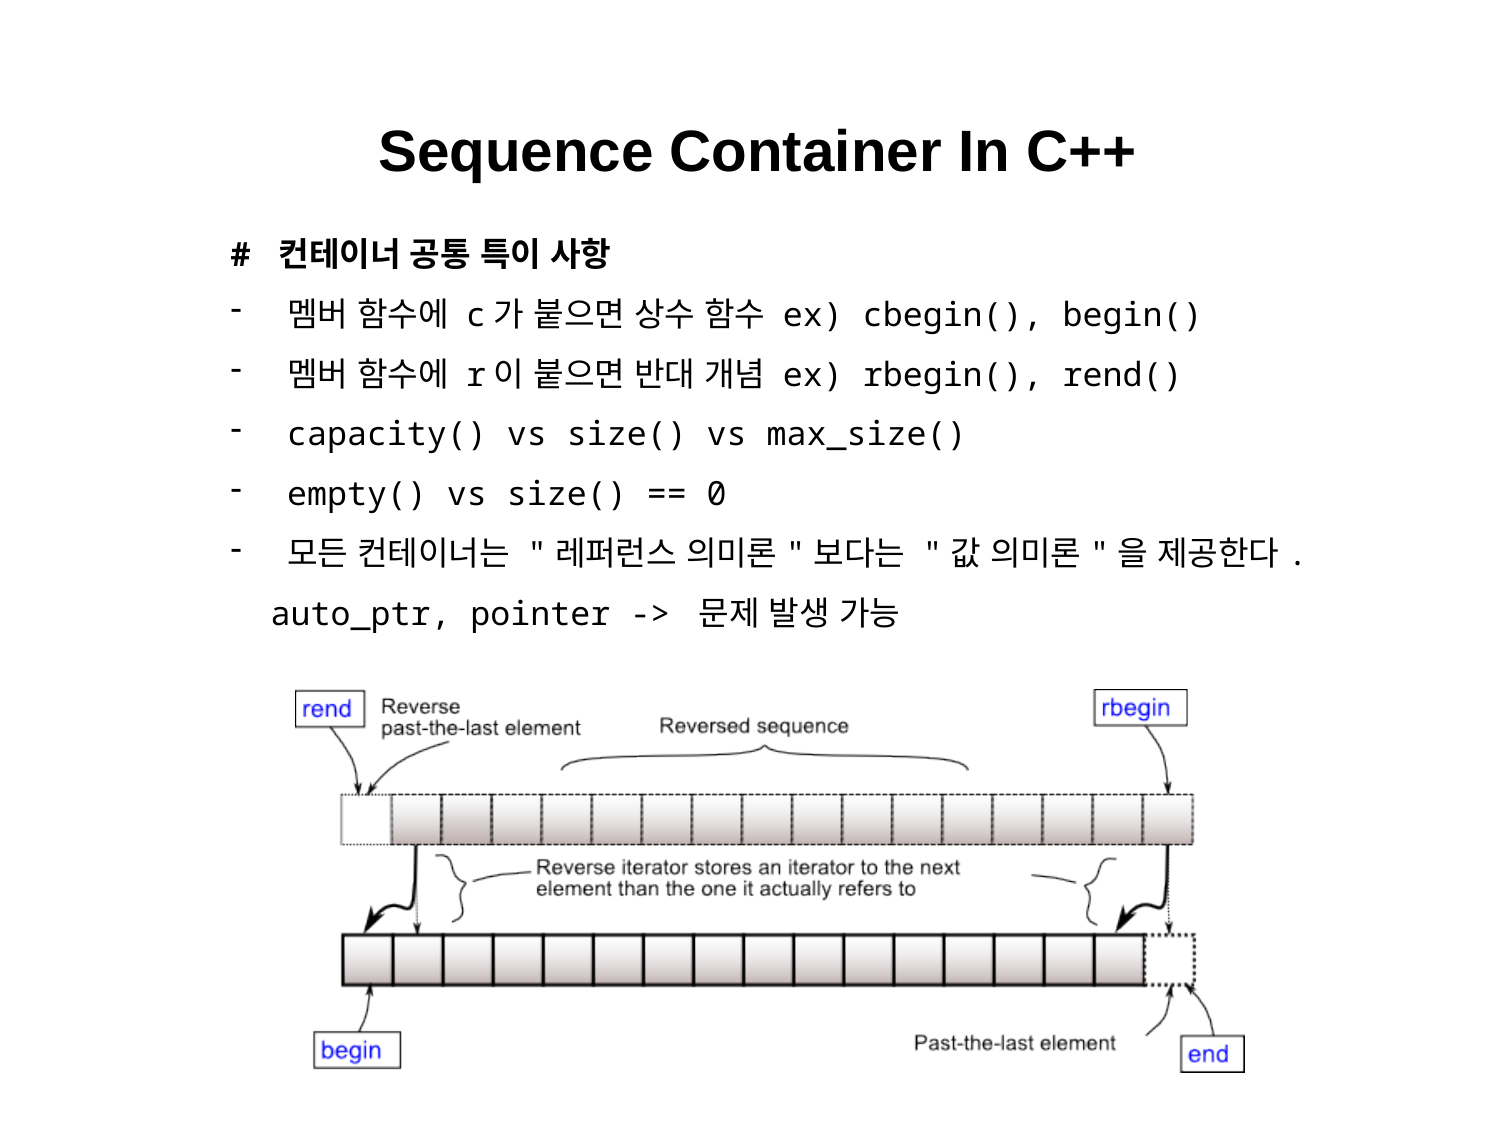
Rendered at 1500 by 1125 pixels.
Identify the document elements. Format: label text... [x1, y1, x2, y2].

text_box # 컨테이너 공통 특이 사항 멤버 함수에 c가 붙으면 상수 함수 ex) cbegin(), begin() 멤버 함수에 r이 붙으면 반대 개념 ex) rbegin(), rend() capacity() vs size() vs max_size() empty() vs size() == 0 모든 컨테이너는 "레퍼런스 의미론"보다는 "값 의미론"을 제공한다. auto_ptr, pointer -> 문제 발생 가능 [215, 205, 1410, 640]
picture [295, 689, 1245, 1073]
text_box Sequence Container In C++ [364, 105, 1355, 191]
